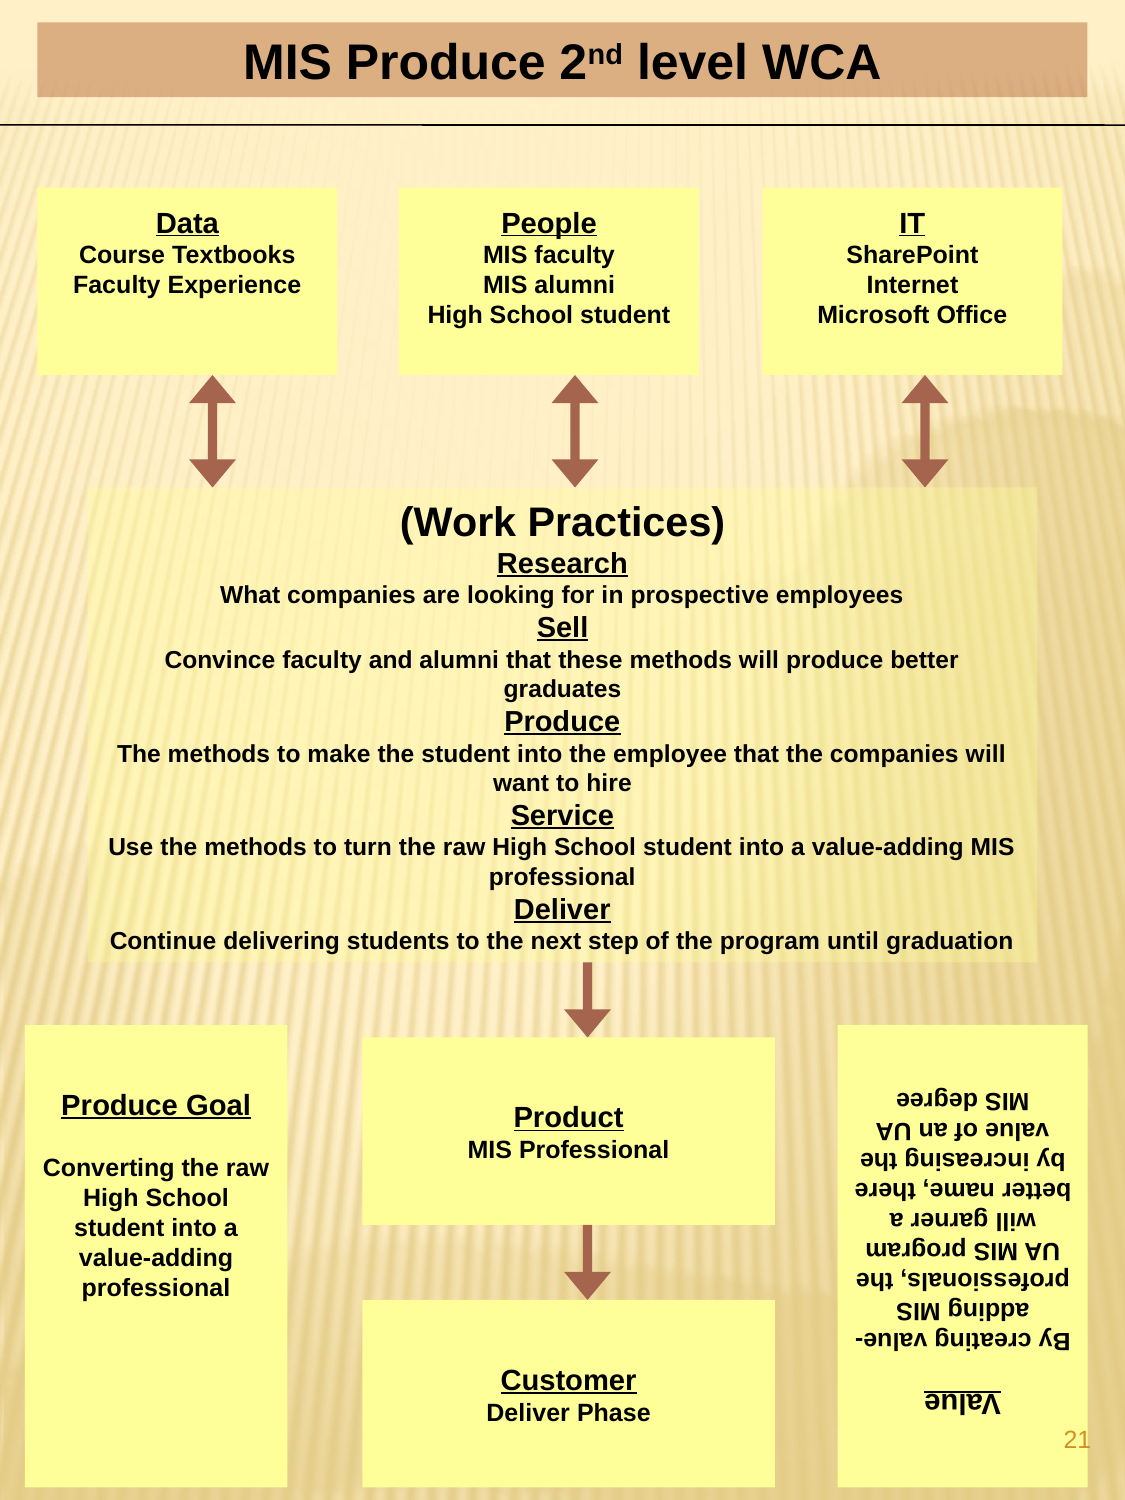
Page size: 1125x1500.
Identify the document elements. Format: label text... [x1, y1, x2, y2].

text_box MIS Produce 2nd level WCA [37, 22, 1088, 98]
text_box IT SharePoint Internet Microsoft Office [762, 187, 1063, 375]
text_box [577, 962, 598, 1038]
text_box People MIS faculty MIS alumni High School student [399, 187, 700, 375]
text_box Produce Goal Converting the raw High School student into a value-adding professional [24, 1025, 288, 1488]
text_box (Work Practices) Research What companies are looking for in prospective employees Sell Convince faculty and alumni that these methods will produce better graduates Produce The methods to make the student into the employee that the companies will want to hire Service Use the methods to turn the raw High School student into a value-adding MIS professional Deliver Continue delivering students to the next step of the program until graduation [87, 487, 1038, 963]
text_box Value By creating value-adding MIS professionals, the UA MIS program will garner a better name, there by increasing the value of an UA MIS degree [837, 1024, 1088, 1488]
text_box [577, 1224, 598, 1300]
slide_number 21 [1012, 1416, 1107, 1471]
text_box [564, 375, 586, 488]
text_box Product MIS Professional [362, 1037, 775, 1225]
text_box [202, 375, 223, 488]
text_box Data Course Textbooks Faculty Experience [37, 187, 338, 375]
text_box Customer Deliver Phase [362, 1299, 775, 1488]
text_box [914, 375, 936, 488]
